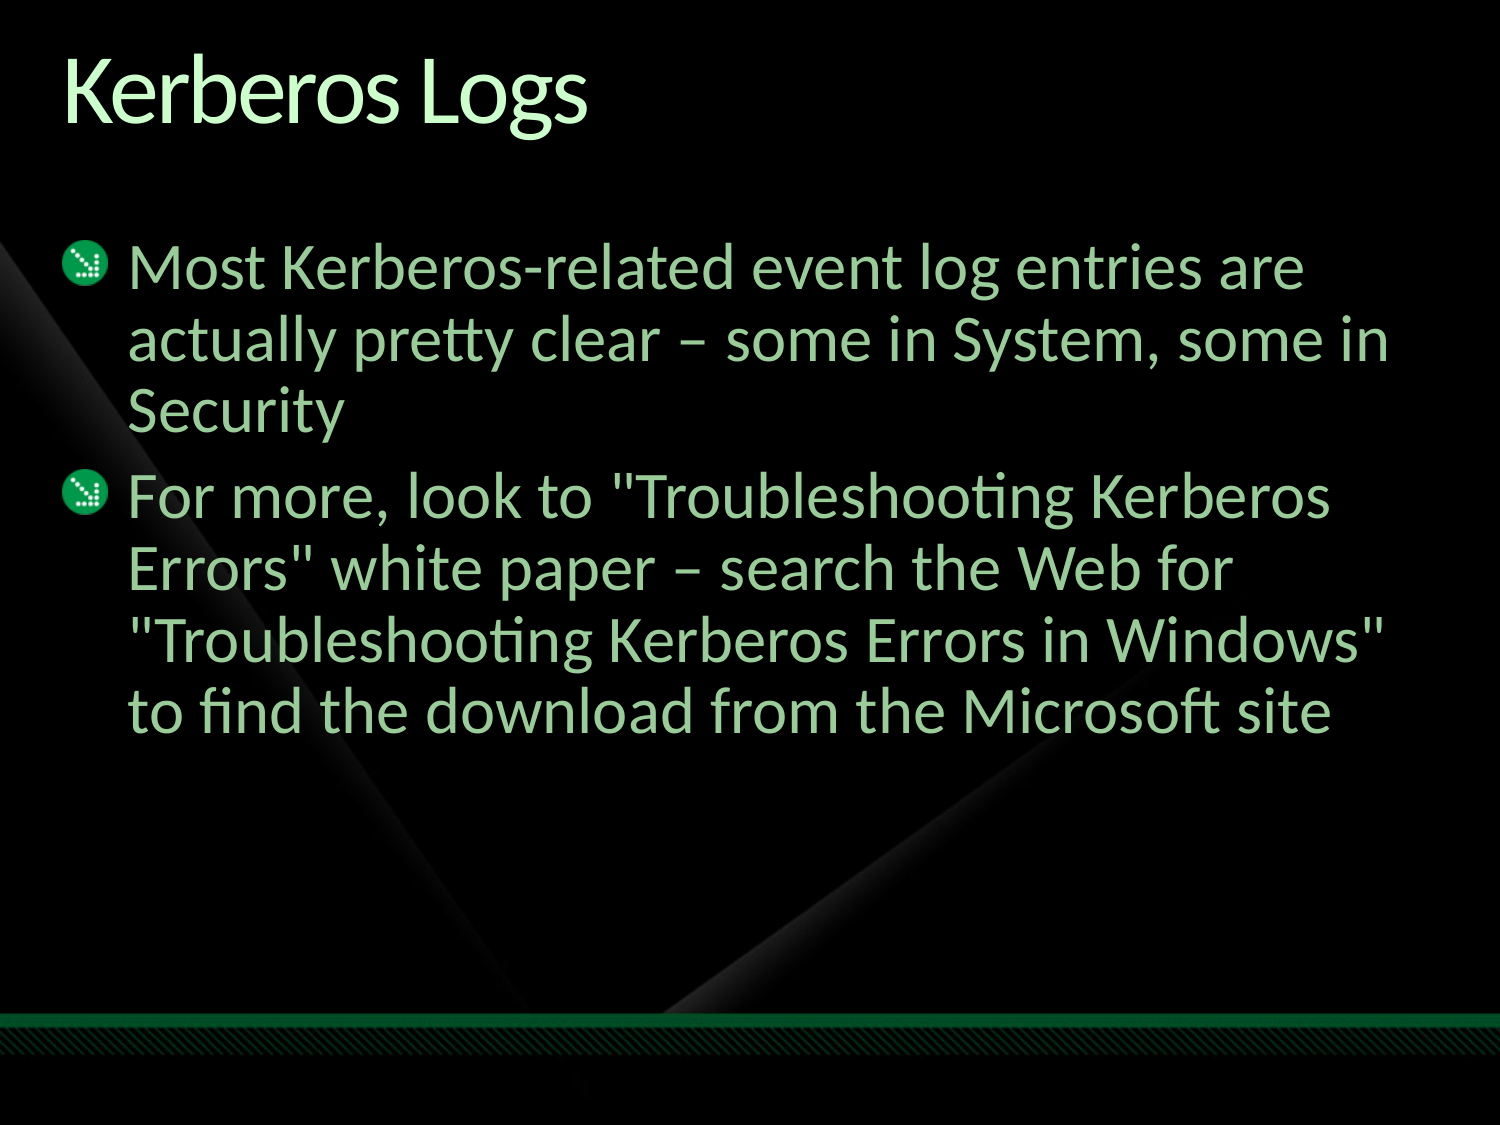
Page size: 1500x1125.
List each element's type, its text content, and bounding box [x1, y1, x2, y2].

title Kerberos Logs [62, 37, 1438, 147]
list Most Kerberos-related event log entries are actually pretty clear – some in System, some in Security For more, look to "Troubleshooting Kerberos Errors" white paper – search the Web for "Troubleshooting Kerberos Errors in Windows" to find the download from the Microsoft site [62, 231, 1438, 595]
picture [0, 0, 1500, 1125]
